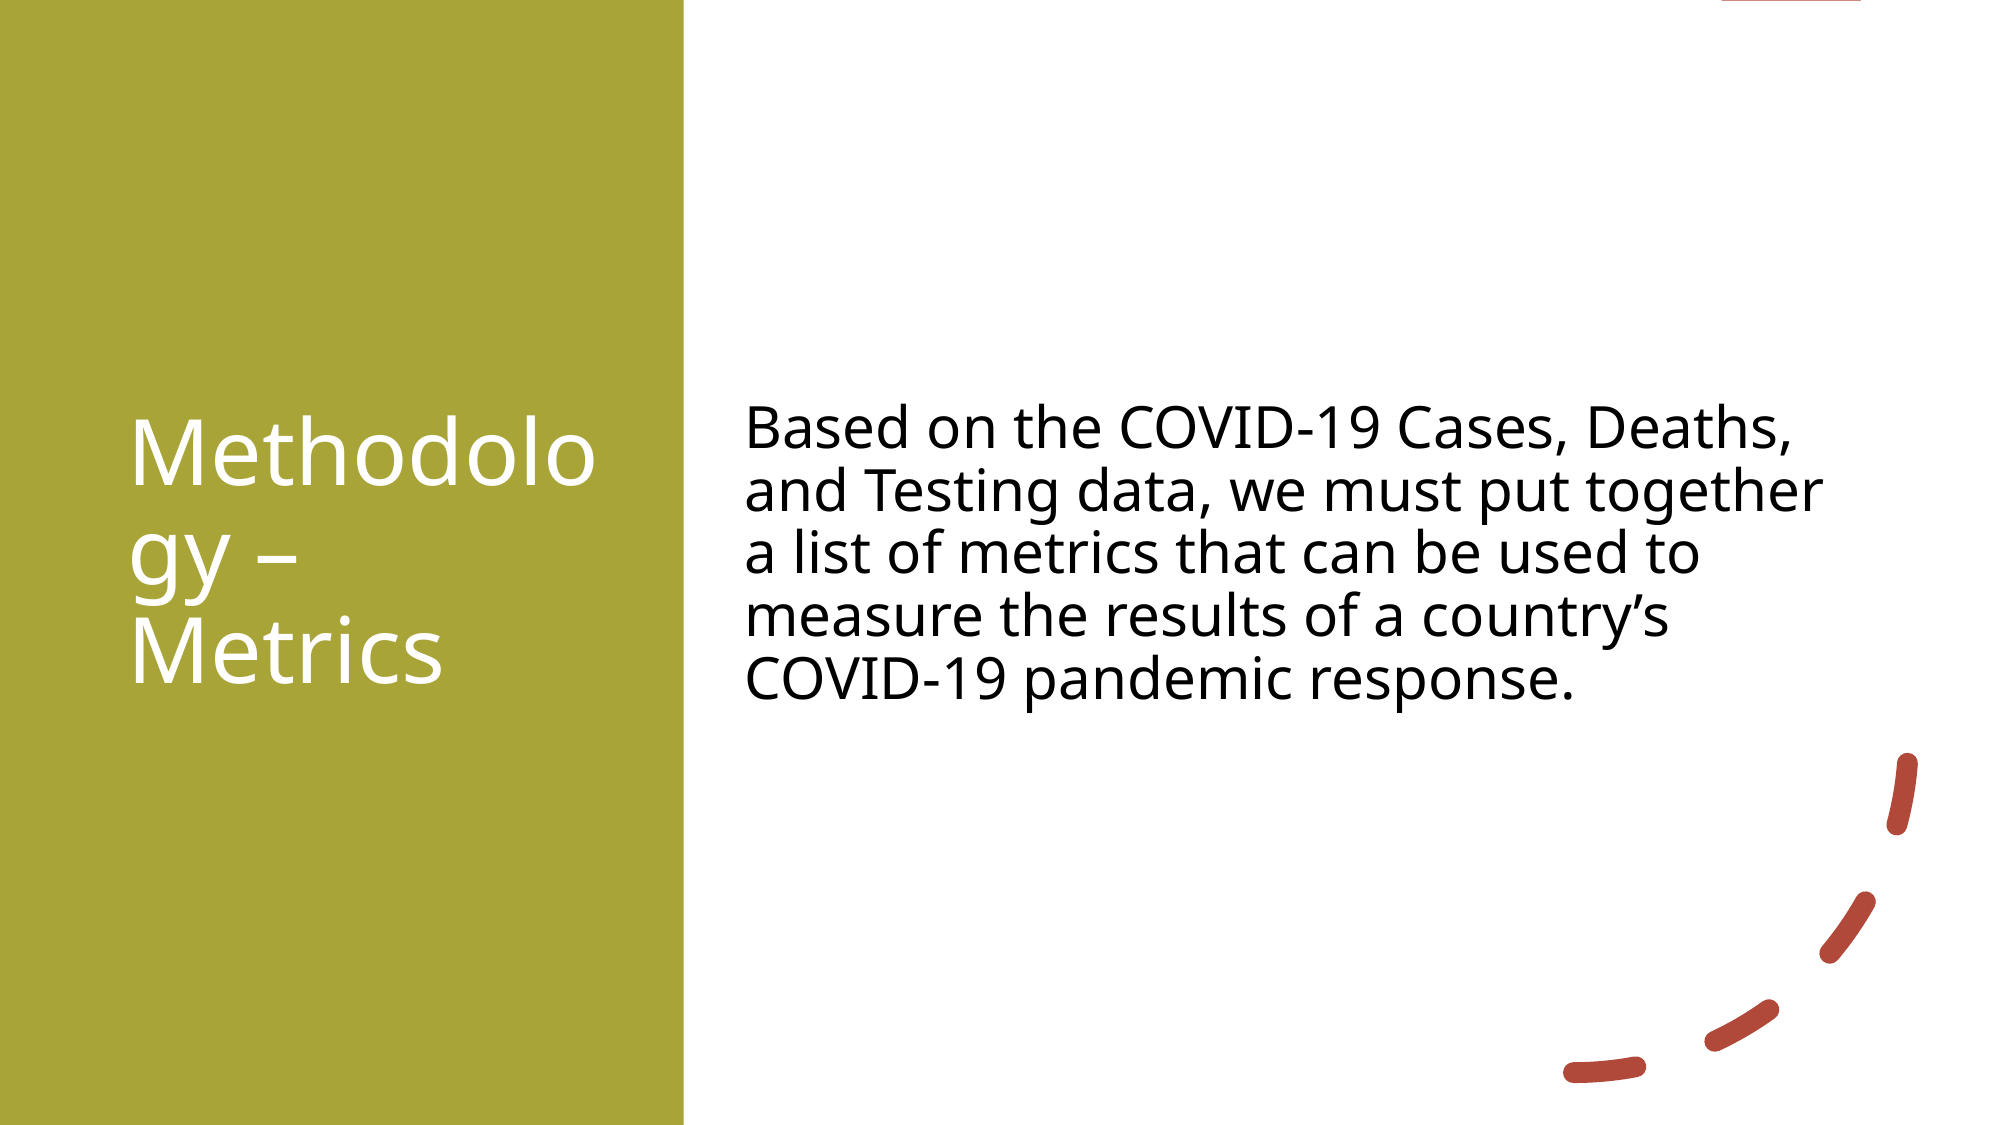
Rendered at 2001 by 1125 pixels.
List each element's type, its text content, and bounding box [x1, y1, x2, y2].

list Based on the COVID-19 Cases, Deaths, and Testing data, we must put together a list of metrics that can be used to measure the results of a country’s COVID-19 pandemic response. [729, 97, 1863, 1014]
text_box [685, 0, 2000, 1125]
title Methodology – Metrics [112, 97, 638, 1014]
text_box [1572, 737, 1909, 1074]
text_box [0, 0, 685, 1125]
